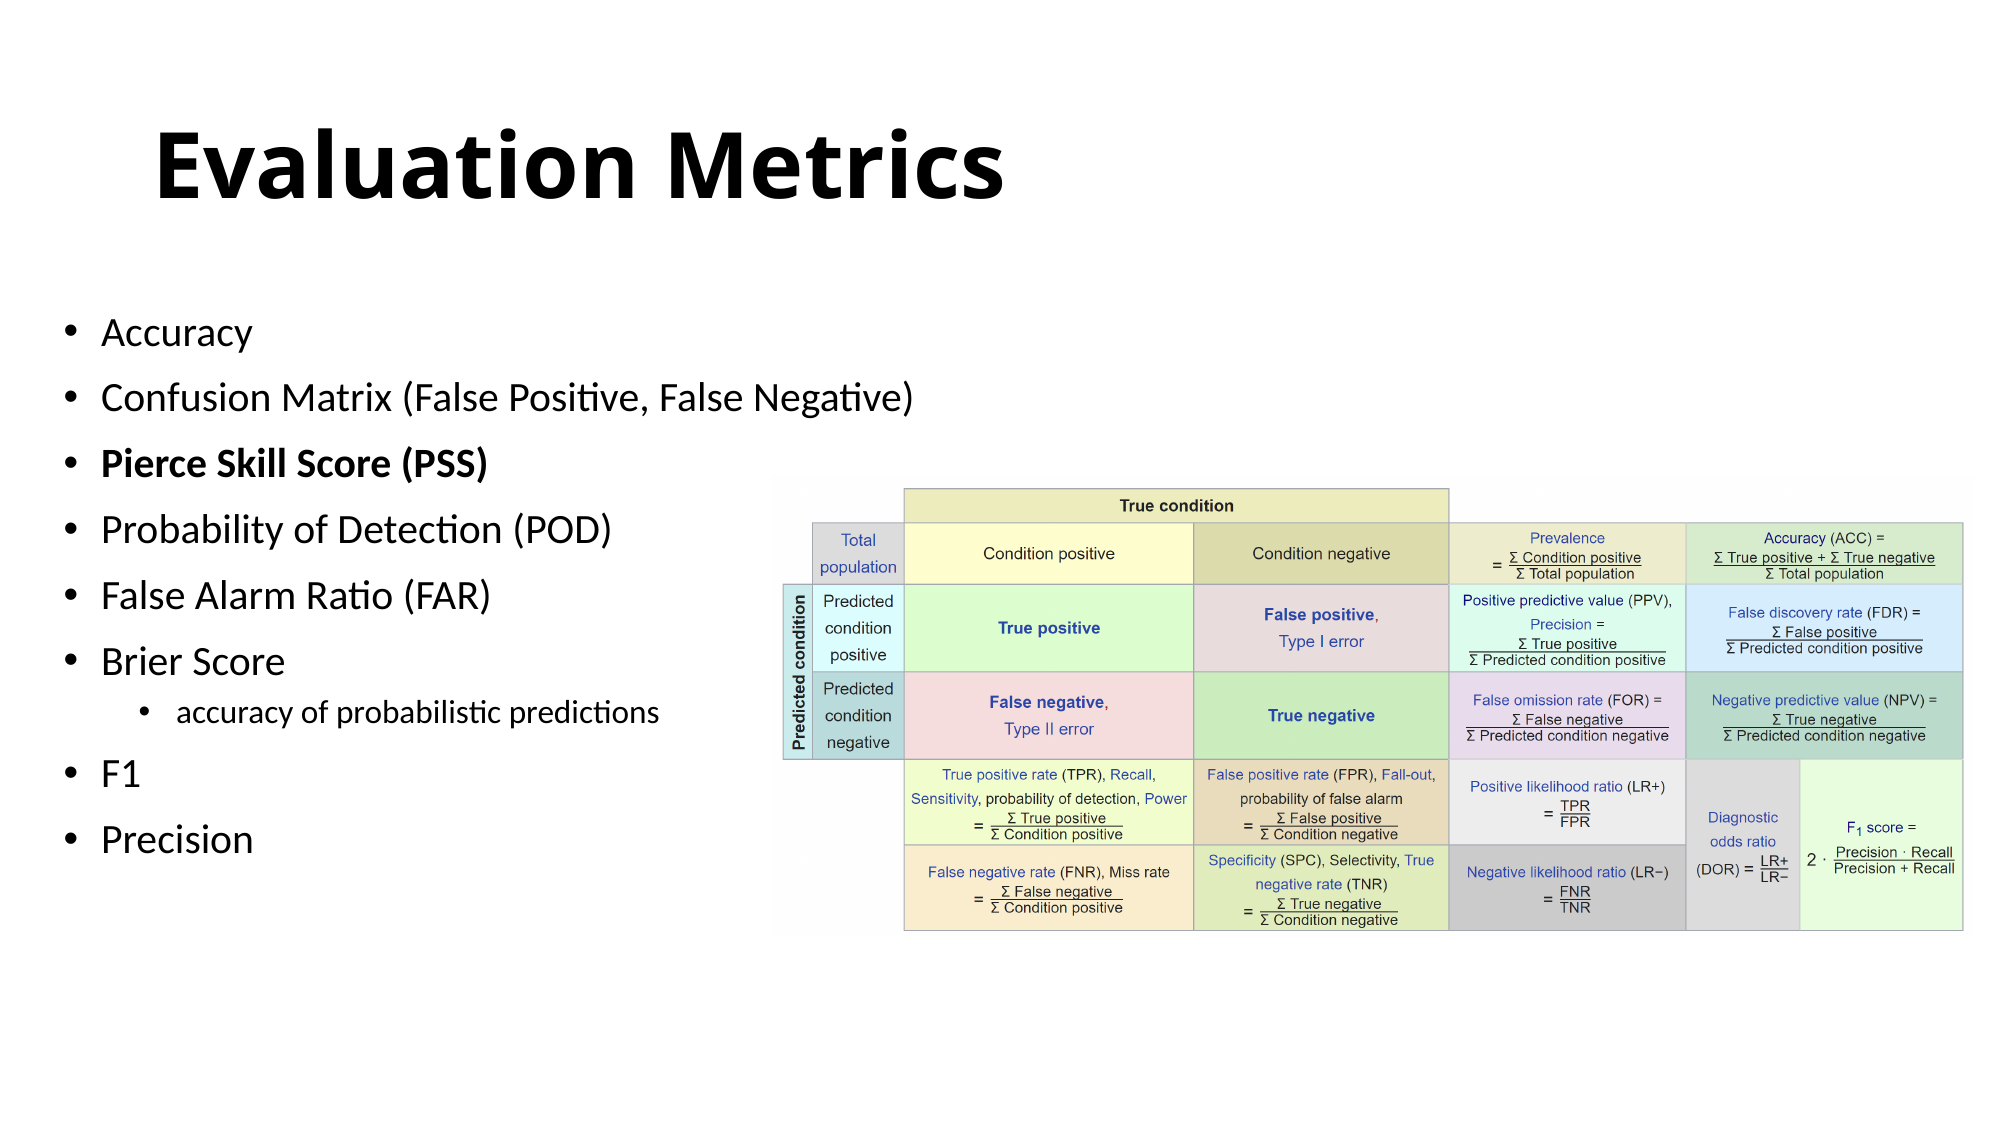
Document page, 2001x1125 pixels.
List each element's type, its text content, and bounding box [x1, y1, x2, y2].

title Evaluation Metrics [137, 59, 1863, 278]
list Accuracy Confusion Matrix (False Positive, False Negative) Pierce Skill Score (PSS) Probability of Detection (POD) False Alarm Ratio (FAR) Brier Score accuracy of probabilistic predictions F1 Precision [48, 302, 1774, 1017]
picture [771, 475, 1974, 937]
